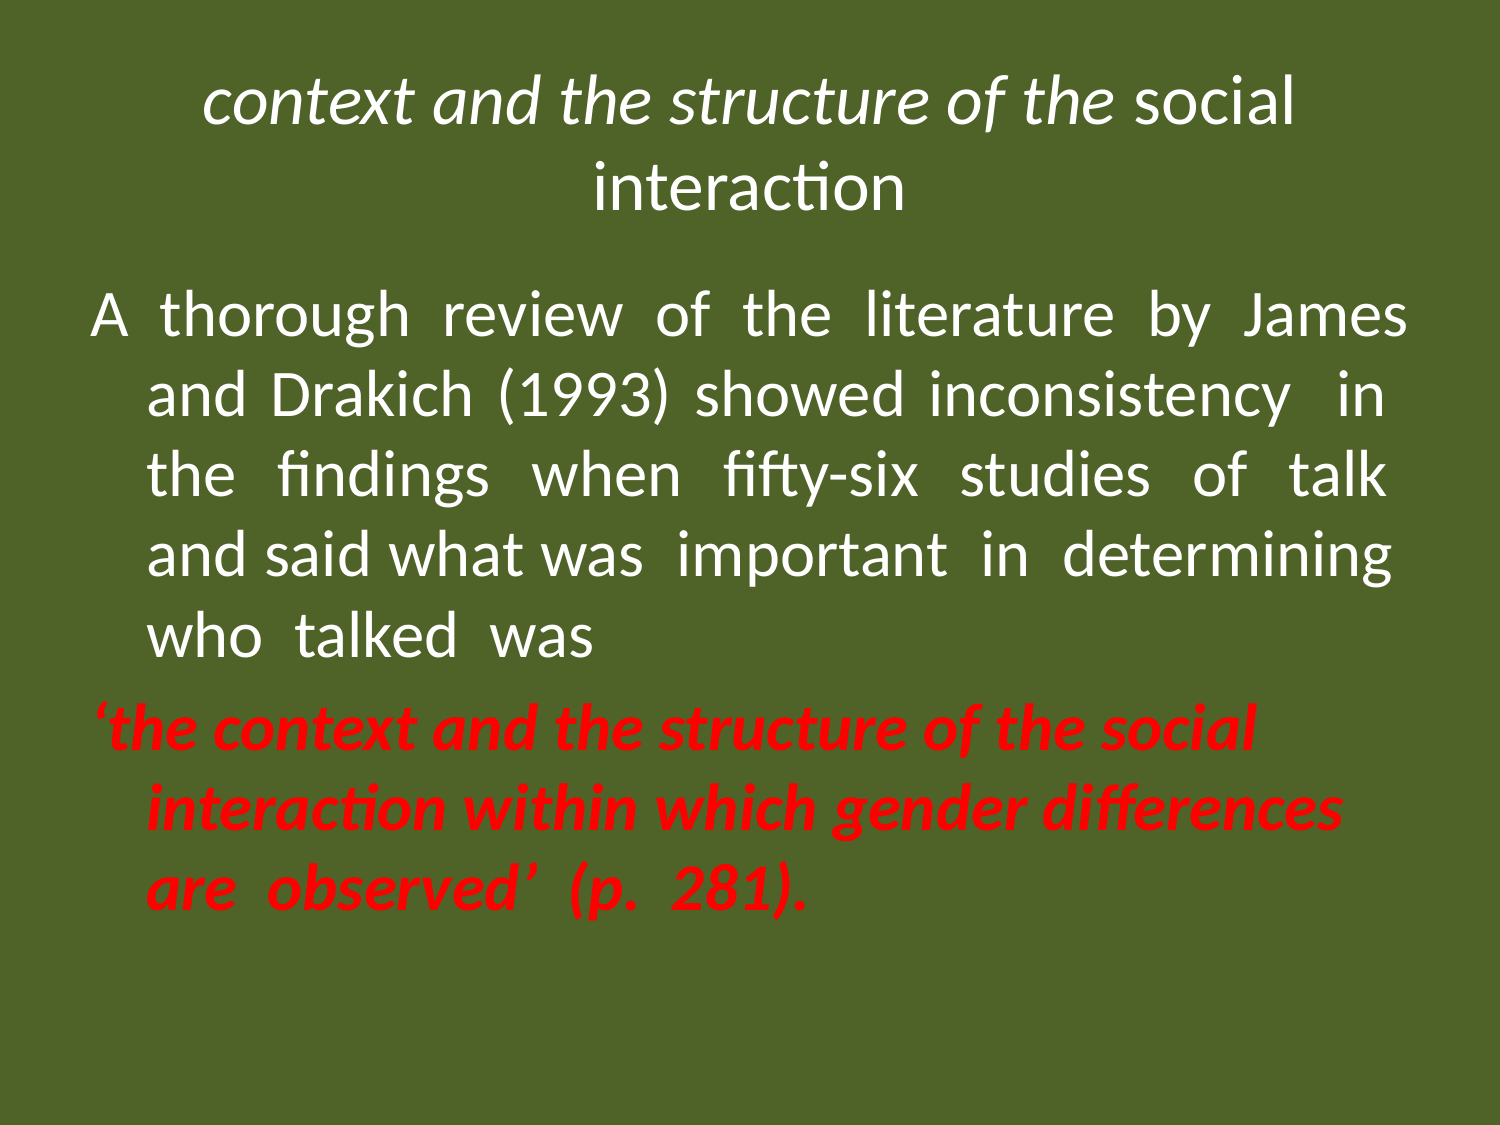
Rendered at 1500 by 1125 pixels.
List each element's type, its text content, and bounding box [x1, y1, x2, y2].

list A thorough review of the literature by James and Drakich (1993) showed inconsistency in the findings when fifty-six studies of talk and said what was important in determining who talked was ‘the context and the structure of the social interaction within which gender differences are observed’ (p. 281). [75, 262, 1425, 1005]
title context and the structure of the social interaction [75, 45, 1425, 233]
